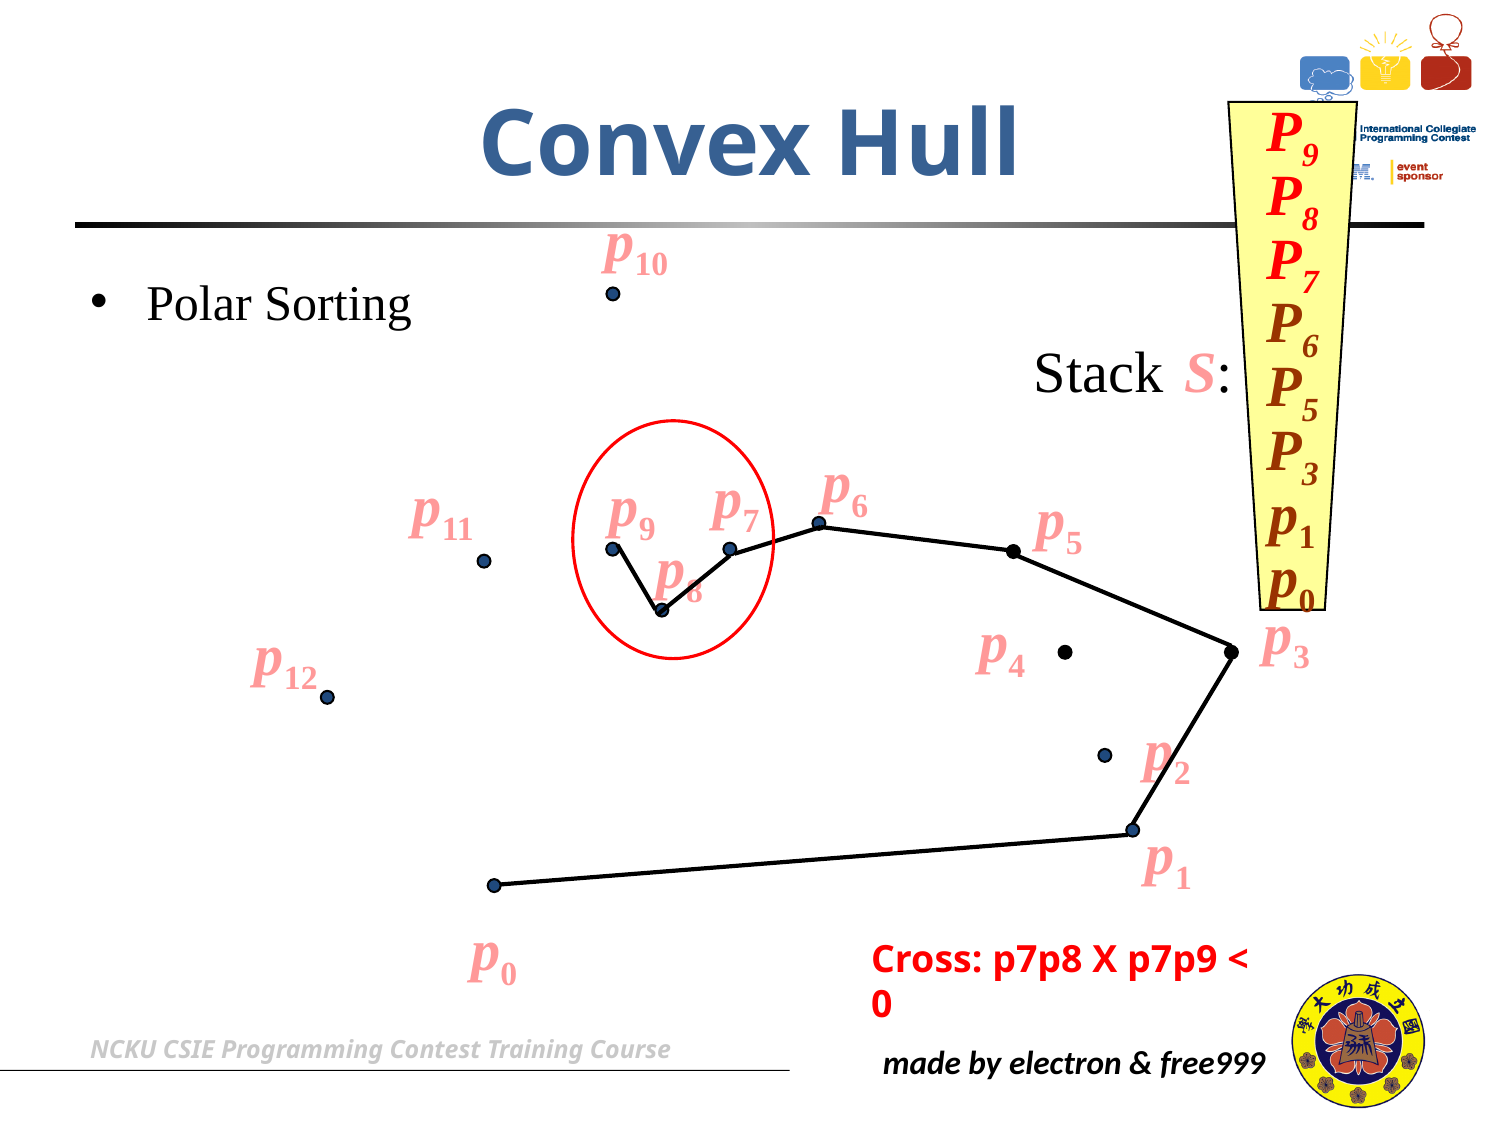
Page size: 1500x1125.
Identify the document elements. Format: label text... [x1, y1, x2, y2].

text_box p1 [1131, 808, 1207, 904]
text_box p5 [1036, 481, 1083, 561]
text_box Cross: p7p8 X p7p9 < 0 [856, 927, 1294, 1032]
text_box p3 [1263, 610, 1311, 676]
text_box [477, 554, 491, 568]
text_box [663, 548, 724, 622]
text_box p11 [412, 467, 474, 548]
text_box [1224, 645, 1238, 659]
text_box p12 [254, 616, 319, 697]
text_box [320, 690, 334, 704]
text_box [1099, 691, 1265, 792]
title Convex Hull [75, 45, 1425, 233]
picture [1282, 970, 1431, 1114]
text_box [603, 557, 670, 597]
text_box p0 [456, 904, 533, 1000]
list Polar Sorting [75, 262, 1425, 1005]
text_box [763, 496, 792, 584]
text_box p7 [750, 459, 760, 474]
text_box [1058, 645, 1070, 659]
text_box [606, 287, 620, 301]
text_box Stack S: [1018, 326, 1247, 411]
text_box p4 [964, 596, 1041, 692]
slide_number NCKU CSIE Programming Contest Training Course [75, 1018, 774, 1079]
text_box p6 [822, 444, 869, 517]
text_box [1079, 493, 1171, 709]
text_box [571, 419, 766, 661]
text_box P9 P8 P7 P6 P5 P3 p1 p0 [1228, 101, 1357, 610]
text_box p10 [605, 202, 669, 283]
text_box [491, 834, 1129, 886]
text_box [820, 526, 1021, 552]
picture [1292, 12, 1480, 188]
